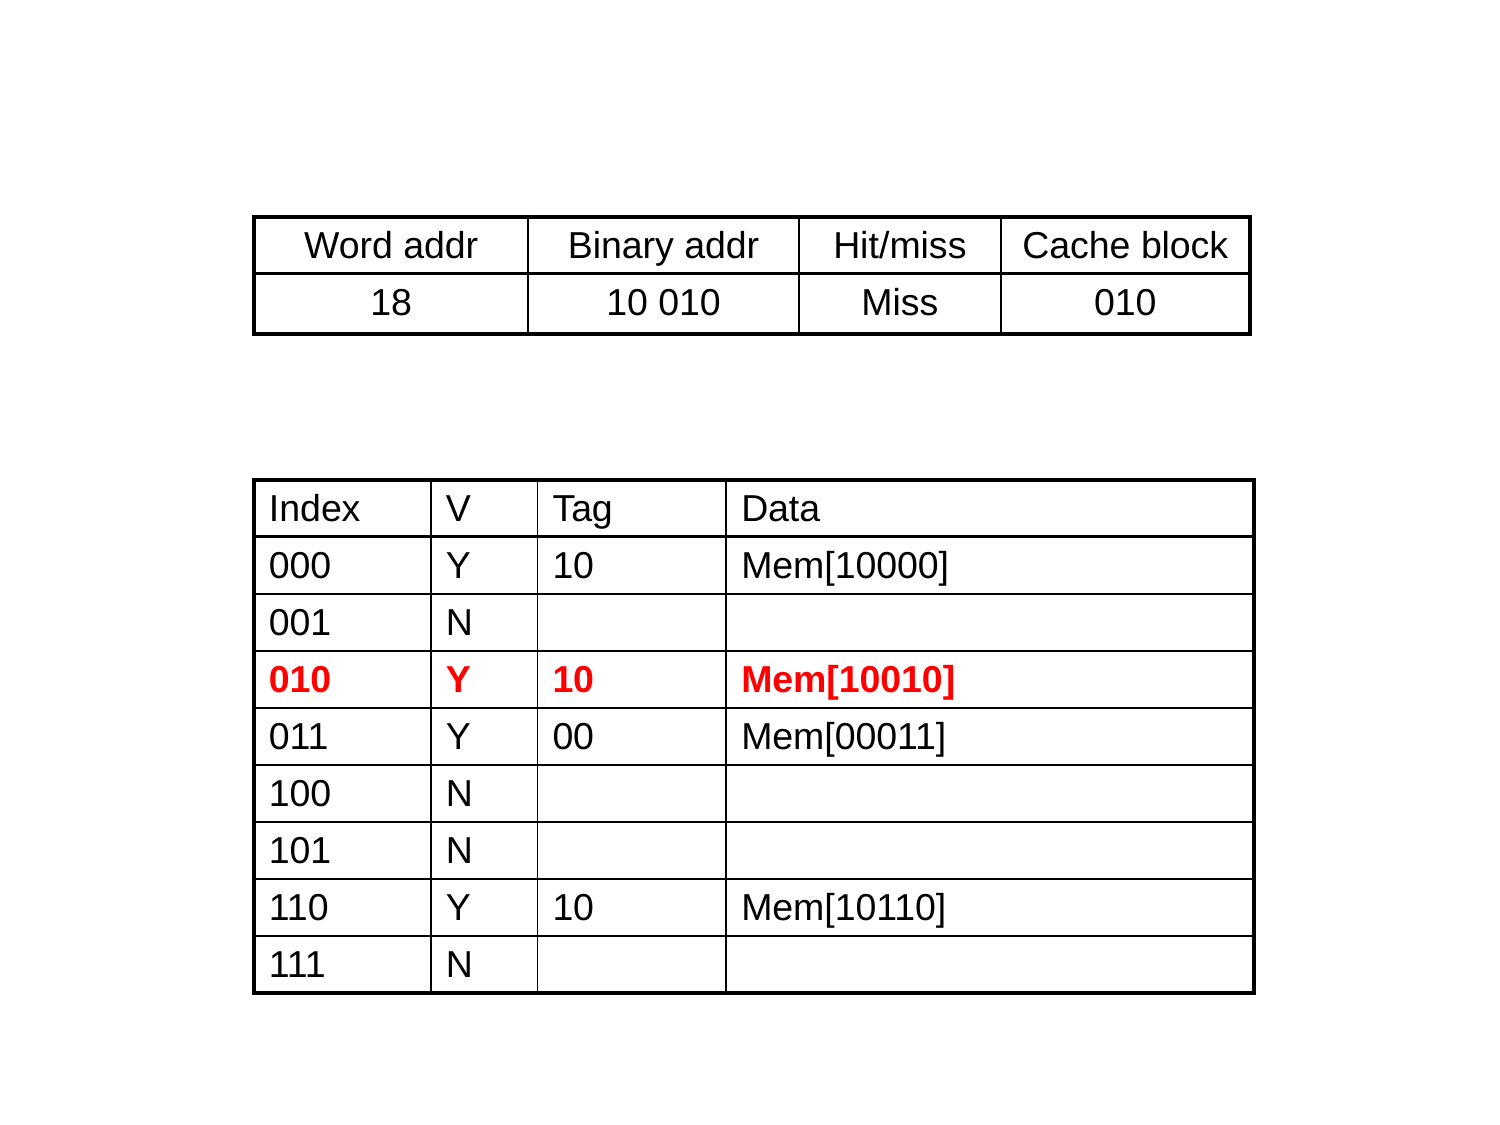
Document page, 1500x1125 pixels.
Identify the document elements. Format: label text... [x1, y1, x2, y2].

table_cell [727, 823, 1252, 878]
table_cell 001 [256, 595, 430, 650]
table_cell 100 [256, 766, 430, 821]
table_cell 010 [256, 652, 430, 707]
table_cell Miss [800, 275, 1000, 332]
table_header Cache block [1002, 219, 1248, 272]
table_cell 10 [538, 880, 725, 935]
table_cell [538, 823, 725, 878]
table_cell 18 [256, 275, 527, 332]
table_cell N [432, 766, 537, 821]
table_cell [538, 937, 725, 991]
table_cell 10 [538, 652, 725, 707]
table_cell N [432, 823, 537, 878]
table_cell 10 010 [529, 275, 798, 332]
table_cell Y [432, 709, 537, 764]
table_cell Mem[00011] [727, 709, 1252, 764]
table_cell [538, 766, 725, 821]
table_cell Y [432, 880, 537, 935]
table_cell Mem[10000] [727, 538, 1252, 593]
table_cell [727, 937, 1252, 991]
table_header Tag [538, 482, 725, 535]
table_header Hit/miss [800, 219, 1000, 272]
table_cell 111 [256, 937, 430, 991]
table_header Word addr [256, 219, 527, 272]
table_cell Y [432, 538, 537, 593]
table_cell 101 [256, 823, 430, 878]
table_cell 10 [538, 538, 725, 593]
table_cell 110 [256, 880, 430, 935]
table_cell [538, 595, 725, 650]
table_cell 00 [538, 709, 725, 764]
table_cell Mem[10110] [727, 880, 1252, 935]
table_cell [727, 766, 1252, 821]
table_cell Mem[10010] [727, 652, 1252, 707]
table_cell 000 [256, 538, 430, 593]
table_header Binary addr [529, 219, 798, 272]
table_cell N [432, 937, 537, 991]
table_header Index [256, 482, 430, 535]
table_header V [432, 482, 537, 535]
table_header Data [727, 482, 1252, 535]
table_cell 011 [256, 709, 430, 764]
table_cell N [432, 595, 537, 650]
table_cell Y [432, 652, 537, 707]
table_cell 010 [1002, 275, 1248, 332]
table_cell [727, 595, 1252, 650]
